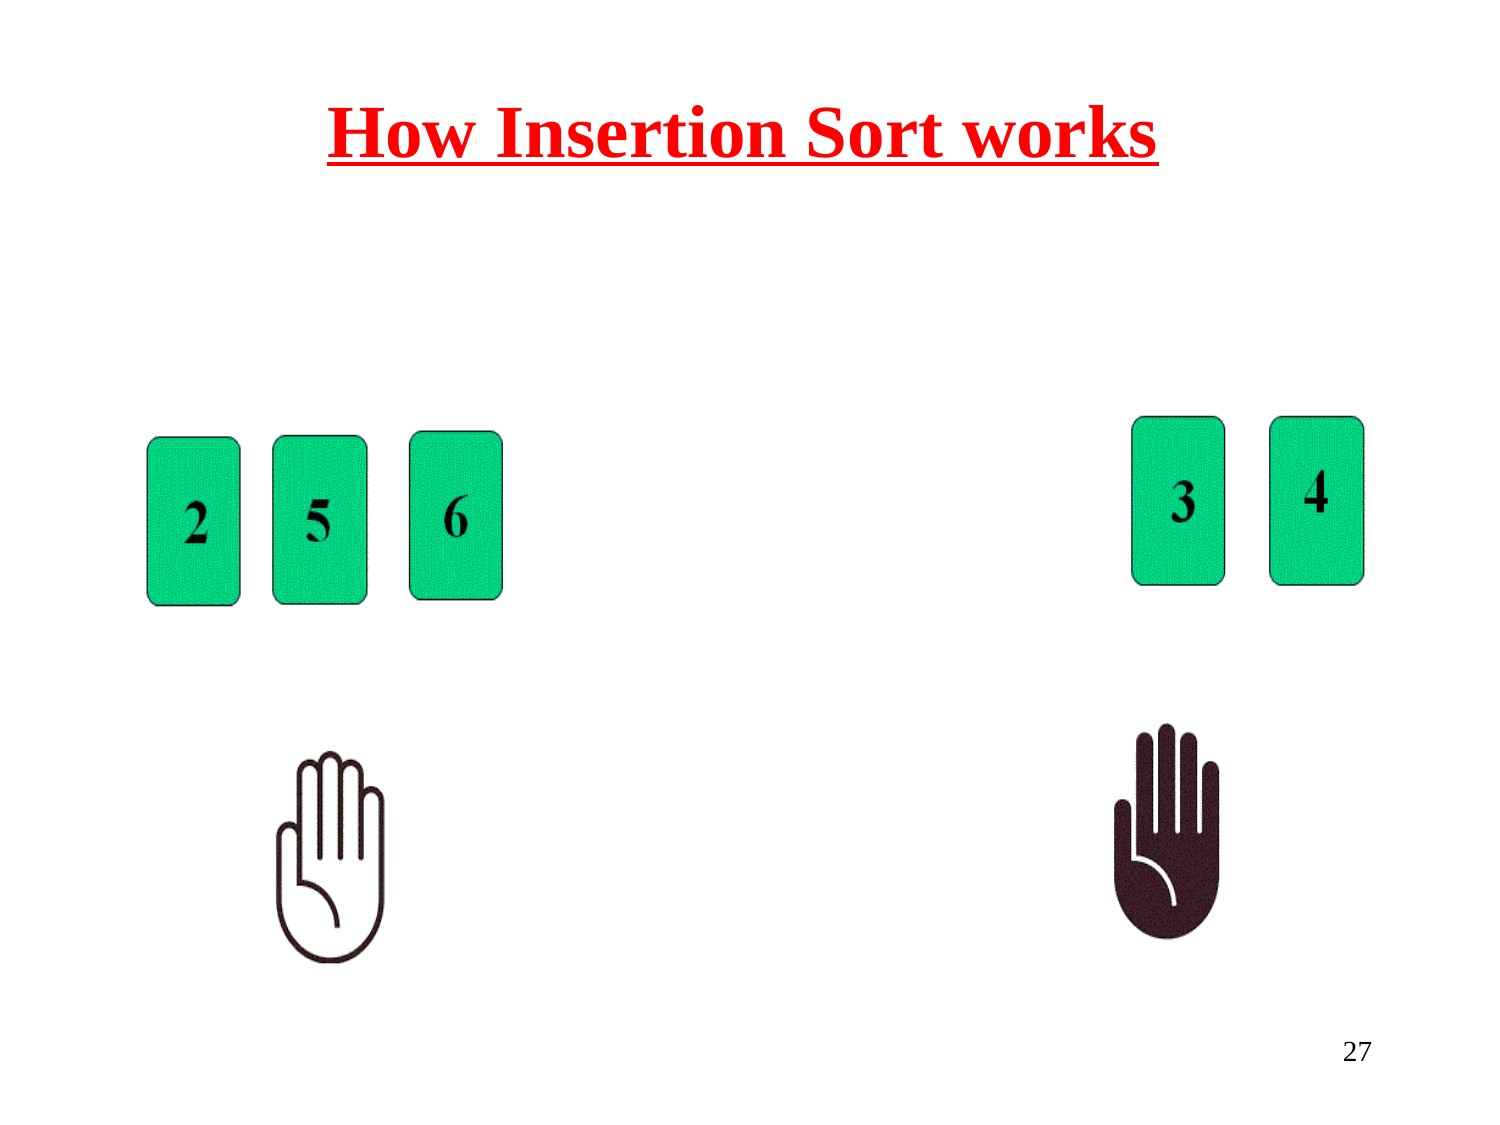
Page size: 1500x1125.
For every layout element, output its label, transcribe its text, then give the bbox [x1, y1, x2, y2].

text_box ‹#› [1074, 1024, 1388, 1100]
picture [114, 362, 1402, 1004]
text_box How Insertion Sort works [150, 45, 1336, 210]
